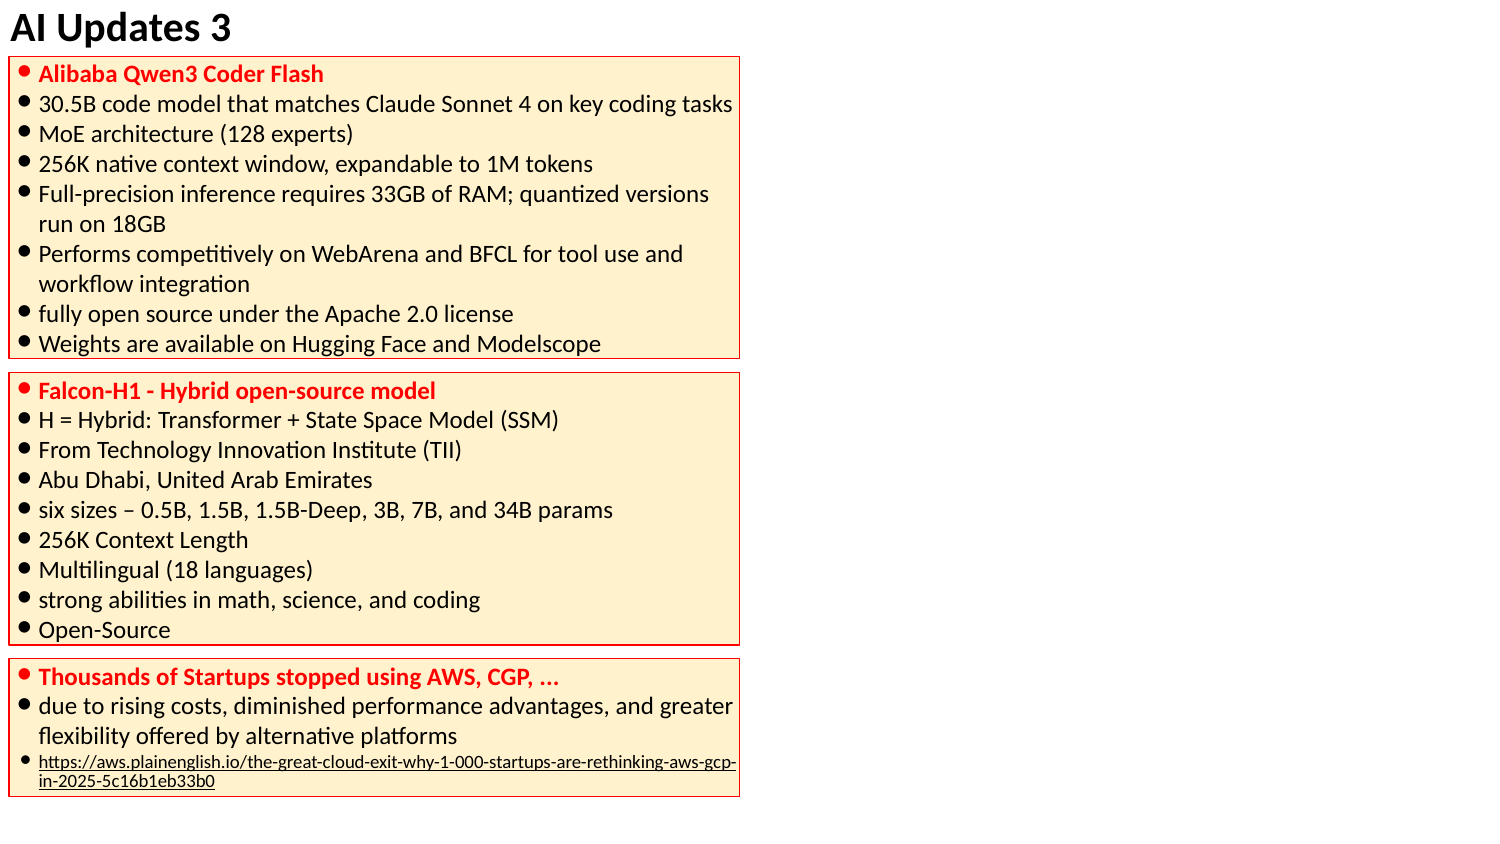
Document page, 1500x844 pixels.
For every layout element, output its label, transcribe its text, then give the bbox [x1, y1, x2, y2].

text_box Falcon-H1 - Hybrid open-source model H = Hybrid: Transformer + State Space Model (SSM) From Technology Innovation Institute (TII) Abu Dhabi, United Arab Emirates six sizes – 0.5B, 1.5B, 1.5B-Deep, 3B, 7B, and 34B params 256K Context Length Multilingual (18 languages) strong abilities in math, science, and coding Open-Source [9, 372, 740, 646]
text_box Thousands of Startups stopped using AWS, CGP, ... due to rising costs, diminished performance advantages, and greater flexibility offered by alternative platforms https://aws.plainenglish.io/the-great-cloud-exit-why-1-000-startups-are-rethinking-aws-gcp-in-2025-5c16b1eb33b0 [9, 658, 740, 797]
text_box AI Updates 3 [8, 0, 529, 52]
text_box Alibaba Qwen3 Coder Flash 30.5B code model that matches Claude Sonnet 4 on key coding tasks MoE architecture (128 experts) 256K native context window, expandable to 1M tokens Full-precision inference requires 33GB of RAM; quantized versions run on 18GB Performs competitively on WebArena and BFCL for tool use and workflow integration fully open source under the Apache 2.0 license Weights are available on Hugging Face and Modelscope [9, 56, 740, 359]
